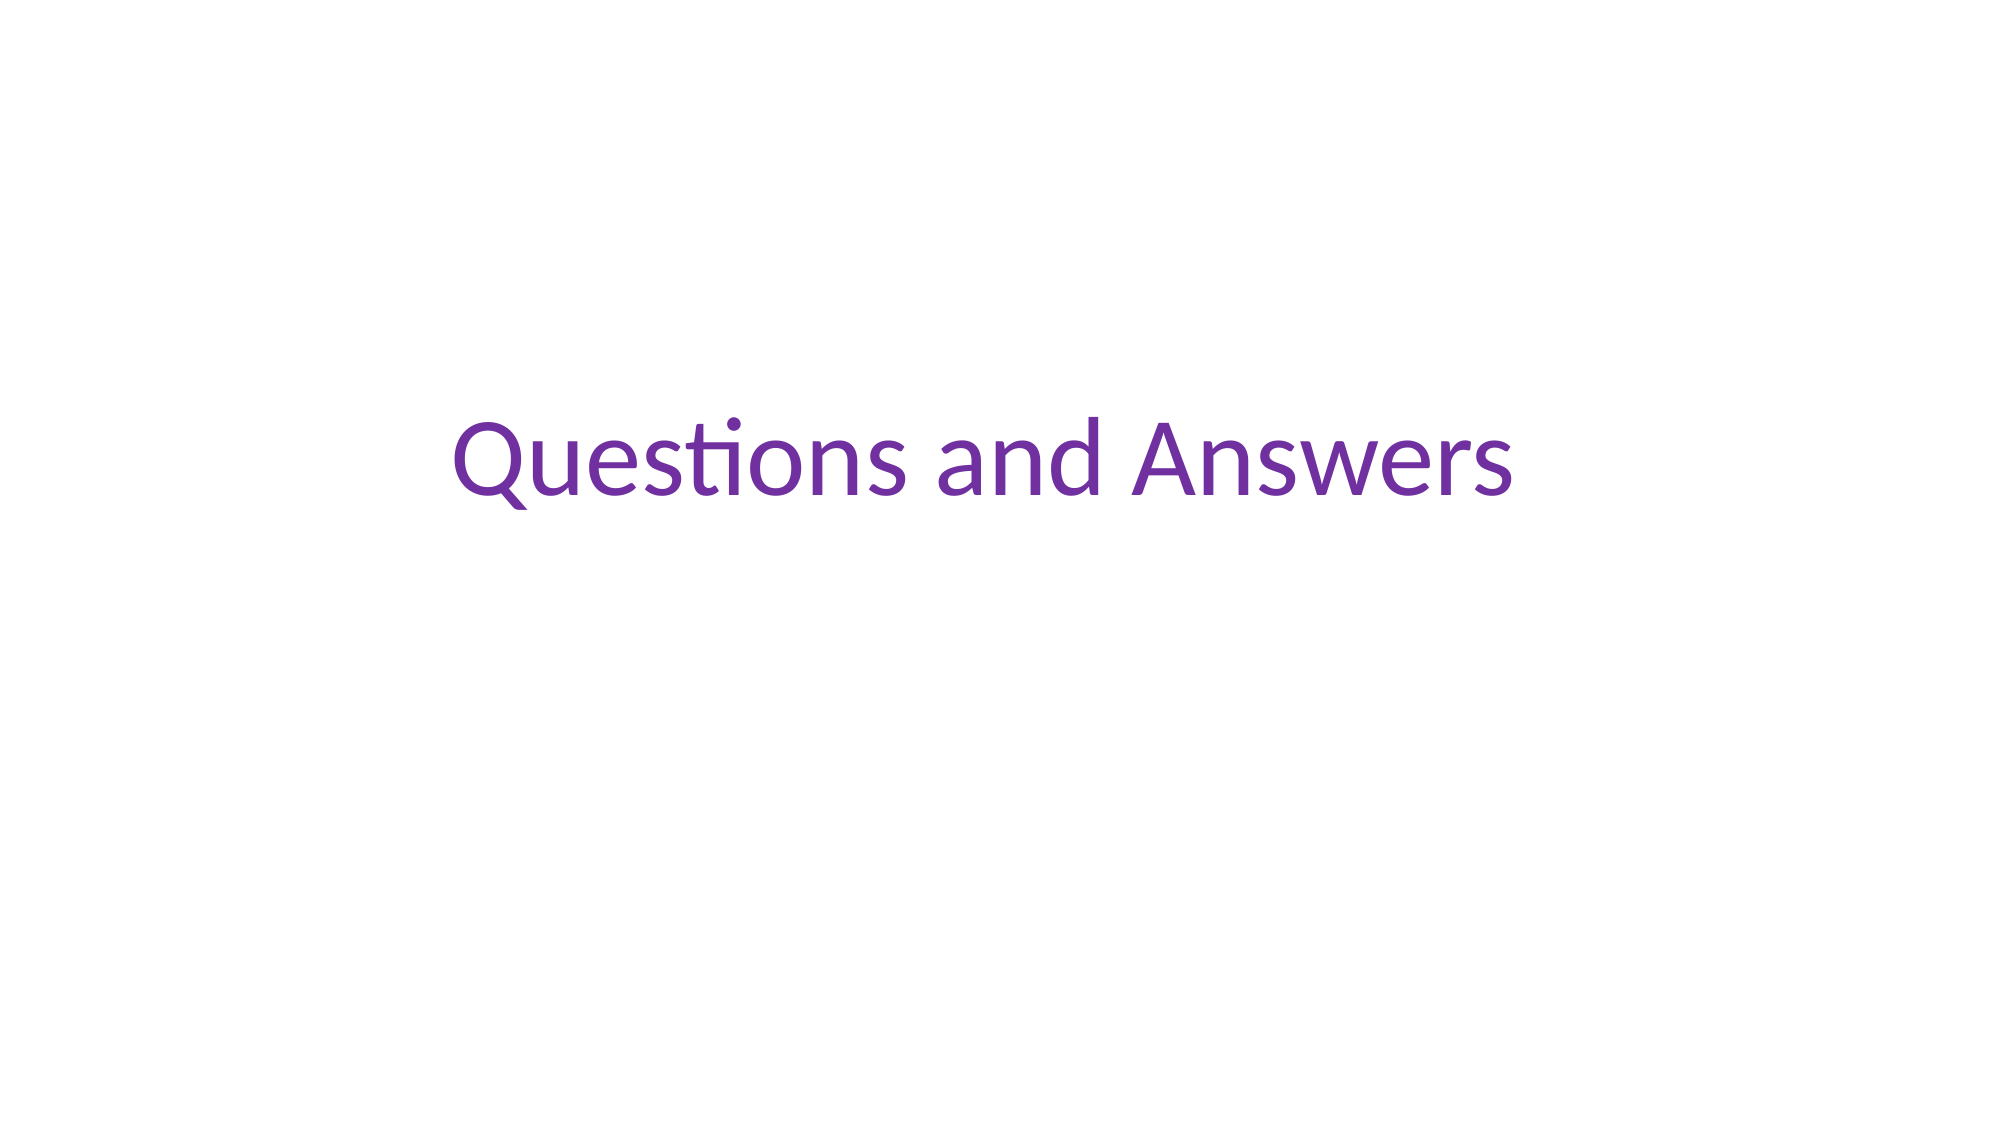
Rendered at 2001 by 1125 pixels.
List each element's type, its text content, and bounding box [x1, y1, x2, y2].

list Questions and Answers [135, 139, 1861, 853]
